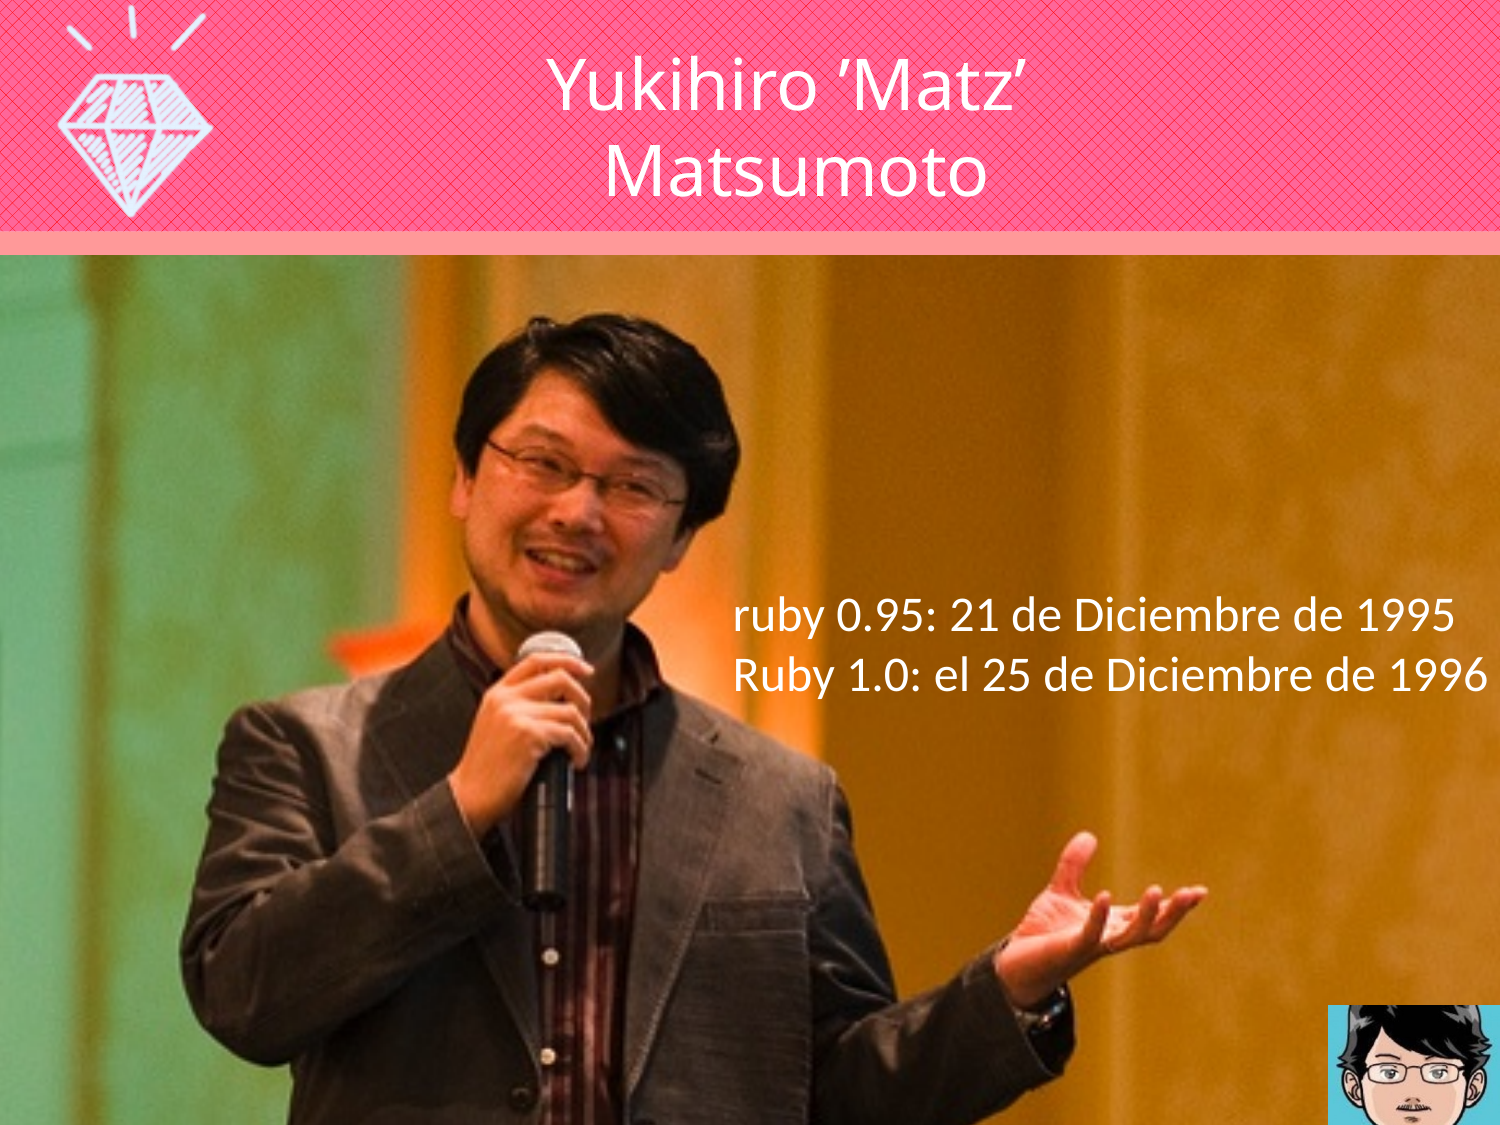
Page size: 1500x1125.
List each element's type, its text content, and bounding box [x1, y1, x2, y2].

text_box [0, 231, 1500, 253]
picture [0, 255, 1500, 1125]
picture [30, 0, 255, 230]
title Yukihiro ’Matz’ Matsumoto [132, 30, 1463, 219]
